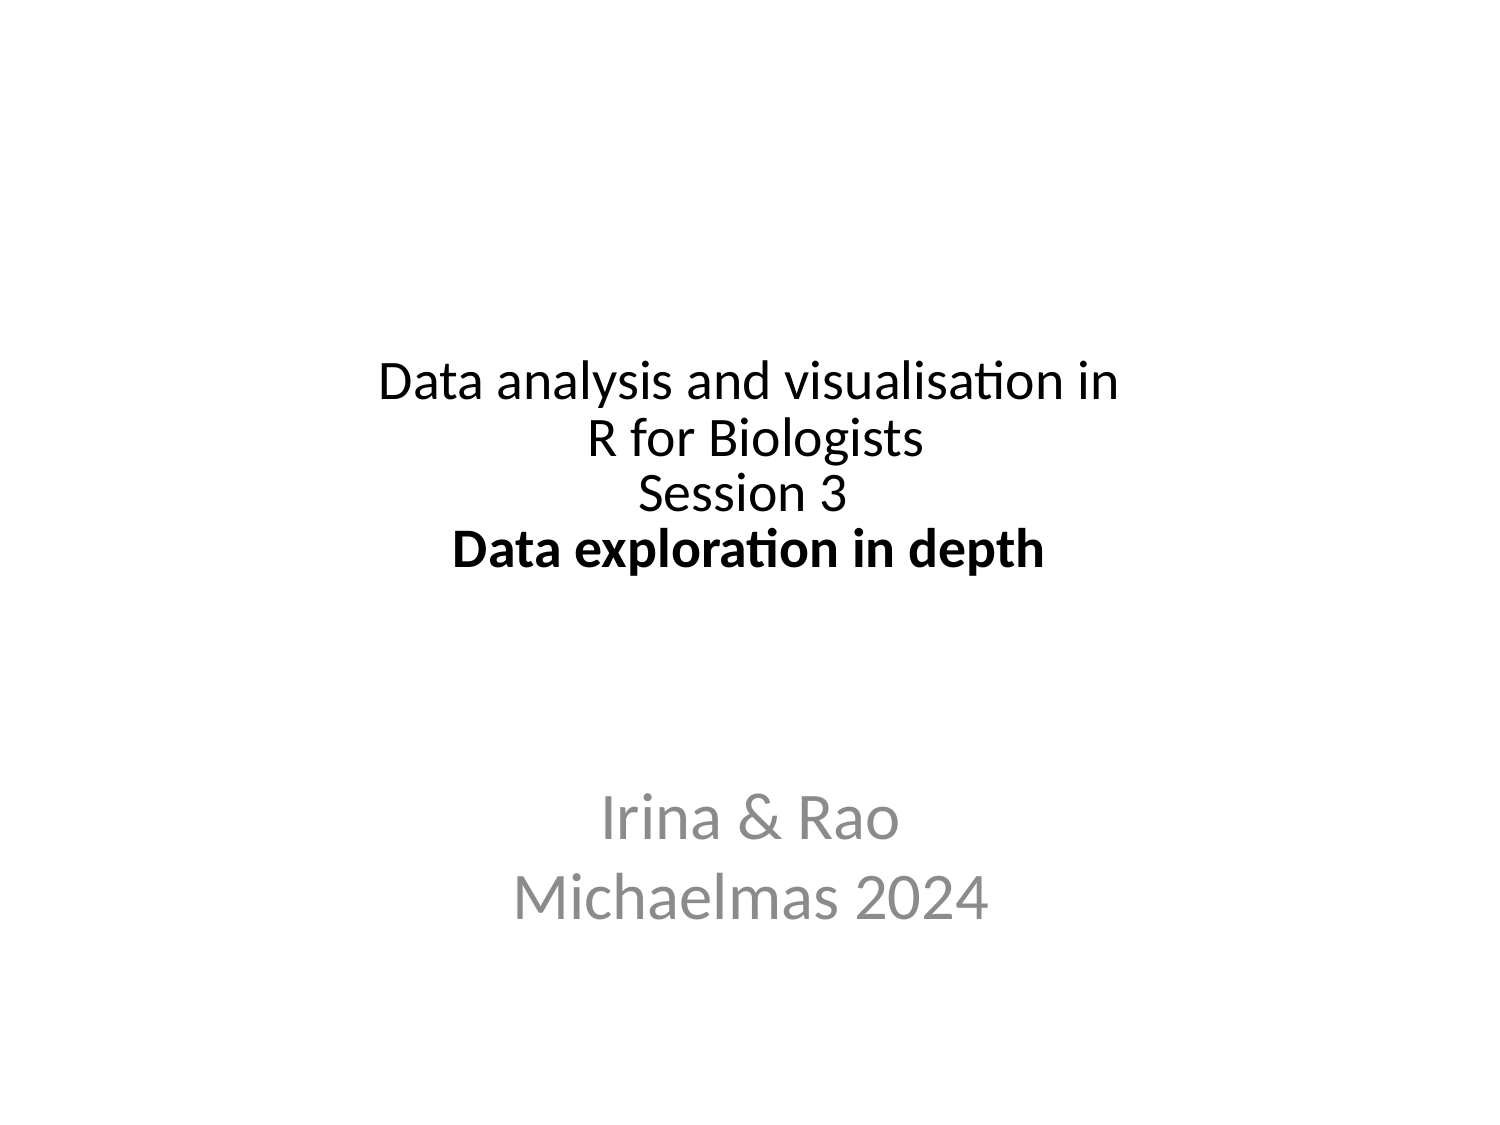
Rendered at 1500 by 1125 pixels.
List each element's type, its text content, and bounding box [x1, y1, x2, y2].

text_box Irina & Rao Michaelmas 2024 [226, 781, 1276, 1070]
text_box Data analysis and visualisation in R for Biologists Session 3 Data exploration in depth [112, 349, 1388, 591]
